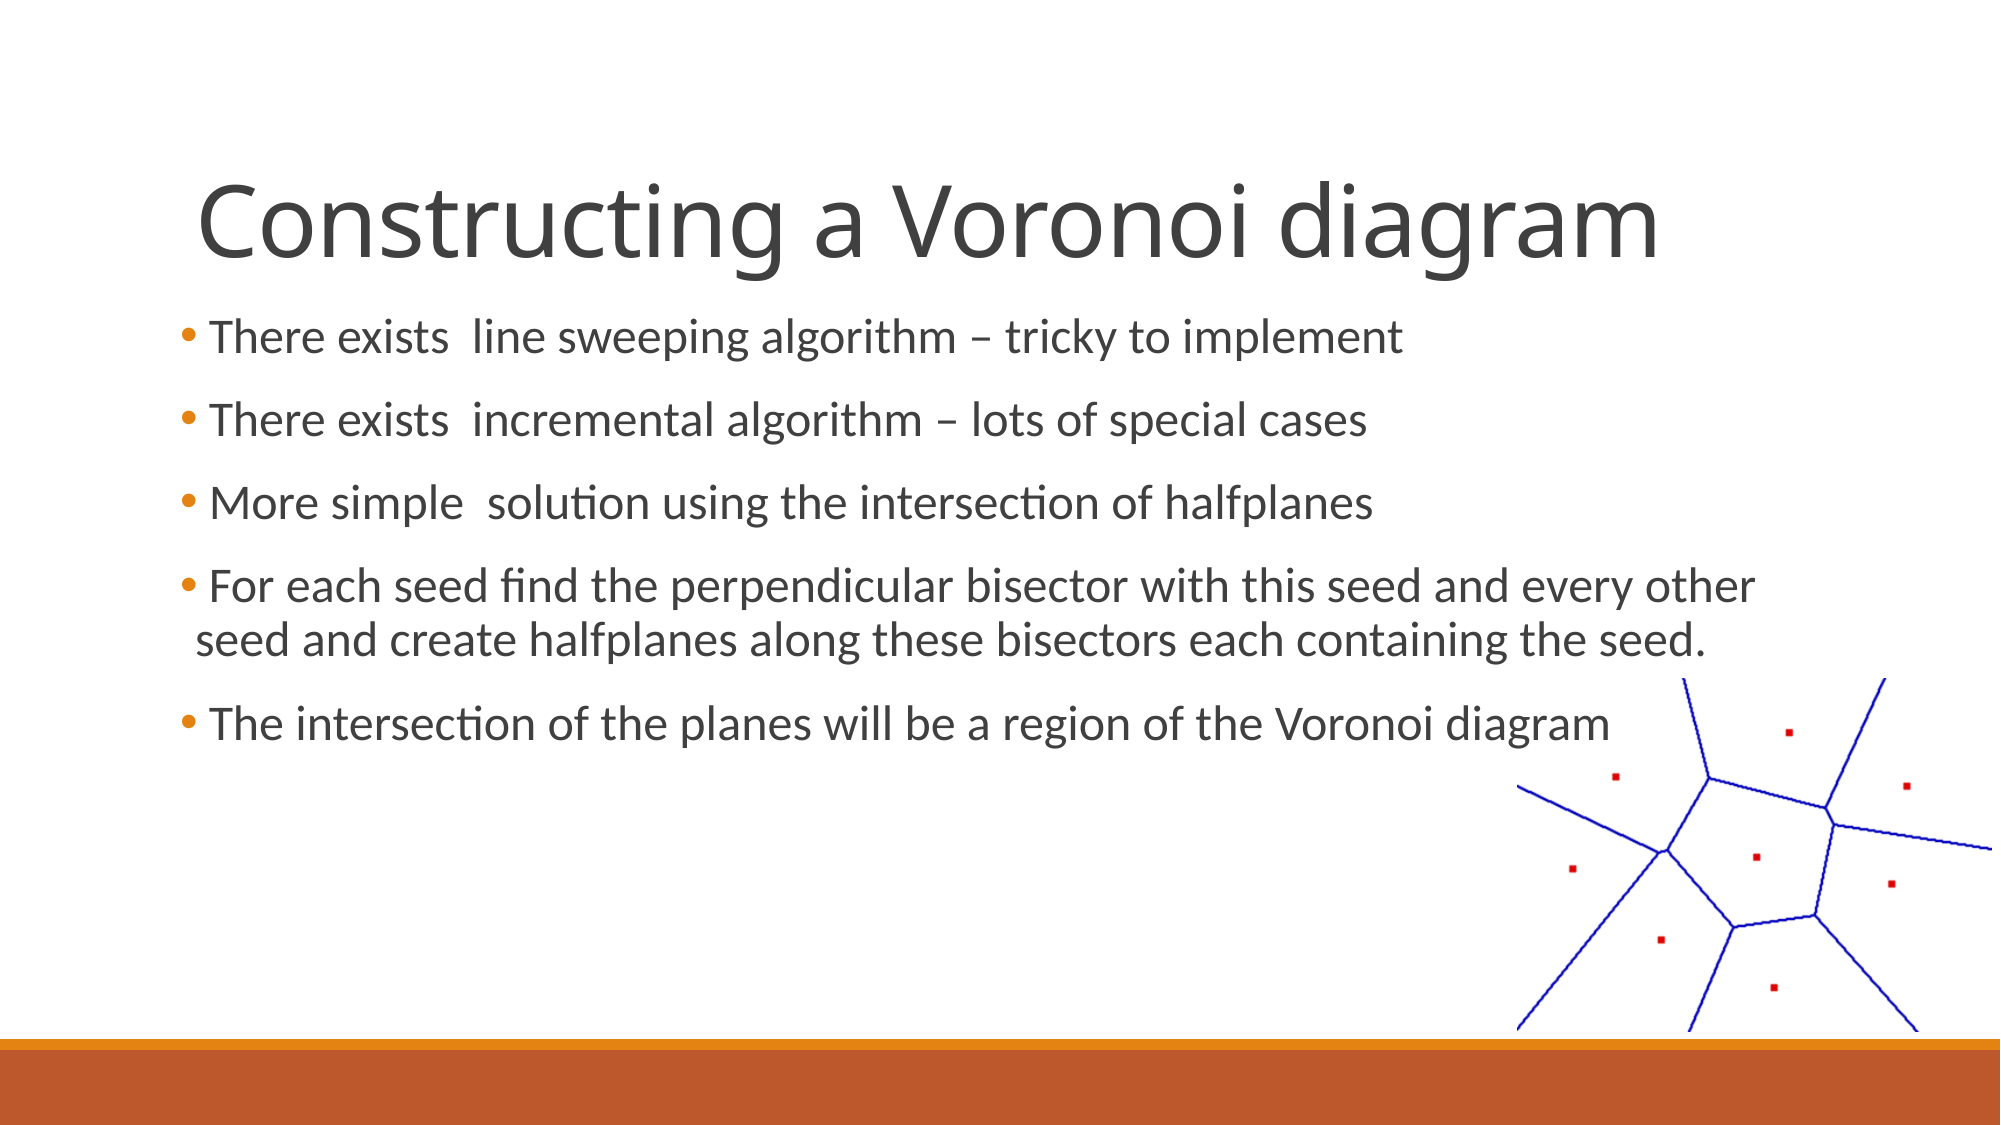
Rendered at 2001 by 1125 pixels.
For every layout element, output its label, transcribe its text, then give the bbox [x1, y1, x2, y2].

picture [1516, 677, 1992, 1032]
title Constructing a Voronoi diagram [180, 47, 1830, 285]
